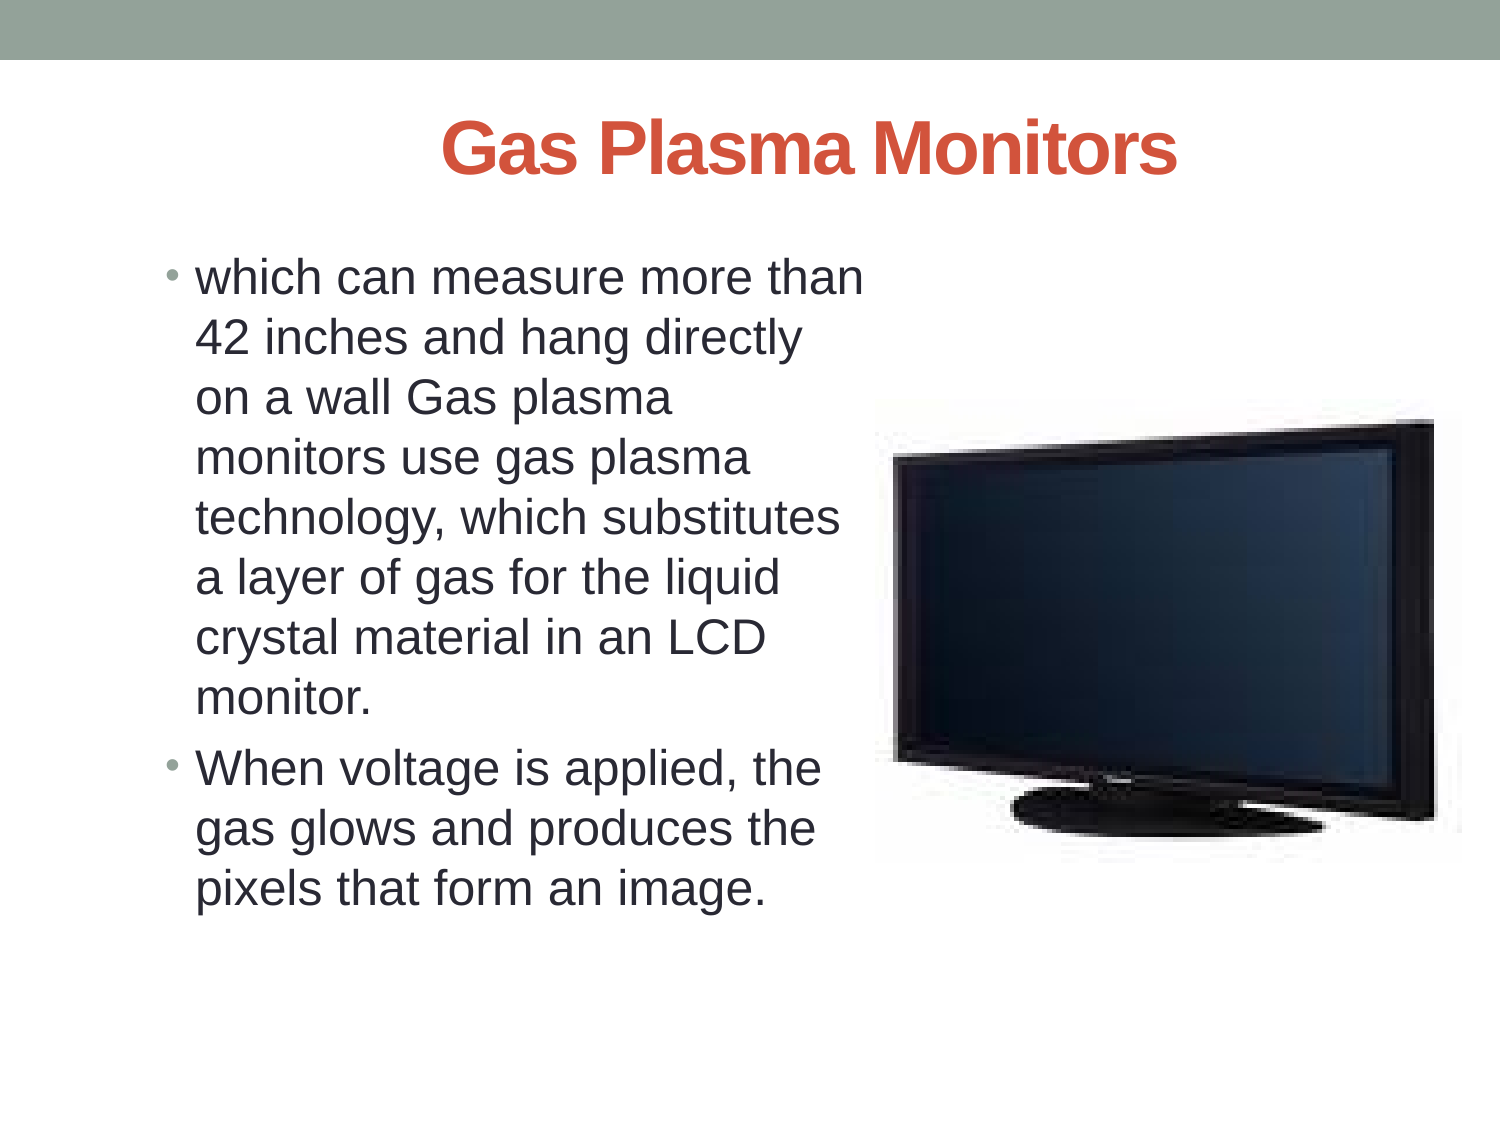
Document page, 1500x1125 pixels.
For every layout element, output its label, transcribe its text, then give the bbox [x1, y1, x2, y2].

list which can measure more than 42 inches and hang directly on a wall Gas plasma monitors use gas plasma technology, which substitutes a layer of gas for the liquid crystal material in an LCD monitor. When voltage is applied, the gas glows and produces the pixels that form an image. [150, 237, 888, 988]
title Gas Plasma Monitors [425, 50, 1225, 238]
picture [874, 399, 1463, 863]
